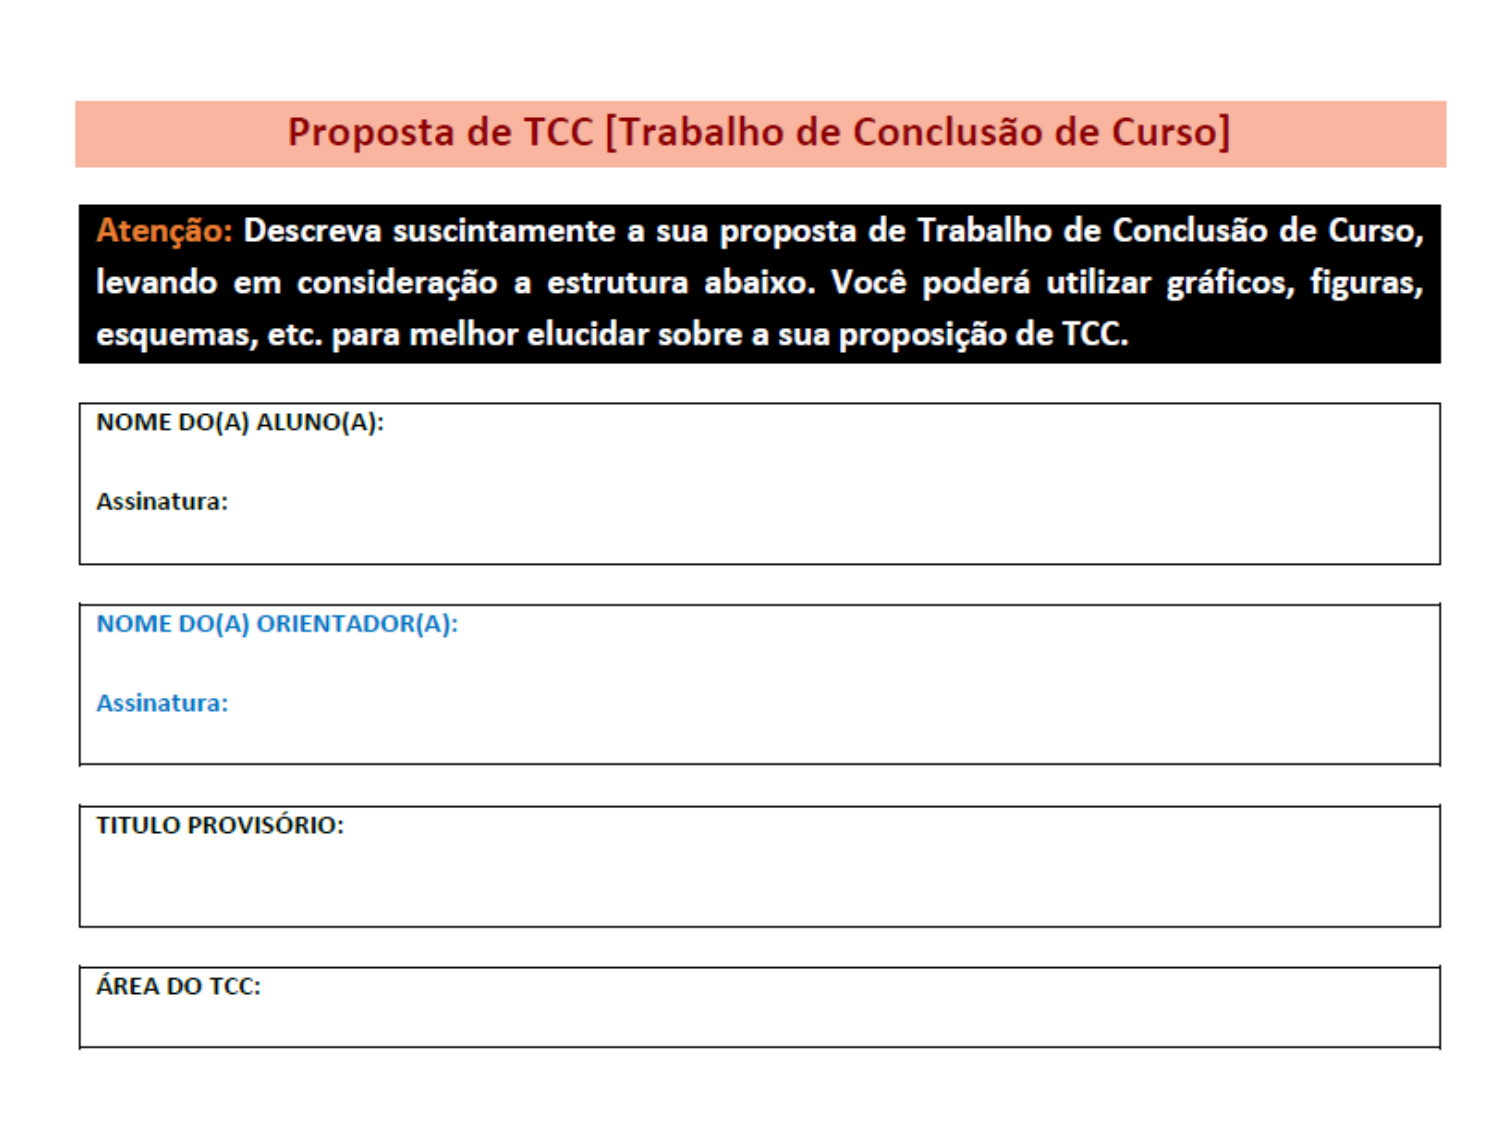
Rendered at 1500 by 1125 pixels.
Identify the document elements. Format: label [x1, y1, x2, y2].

picture [46, 81, 1460, 1067]
